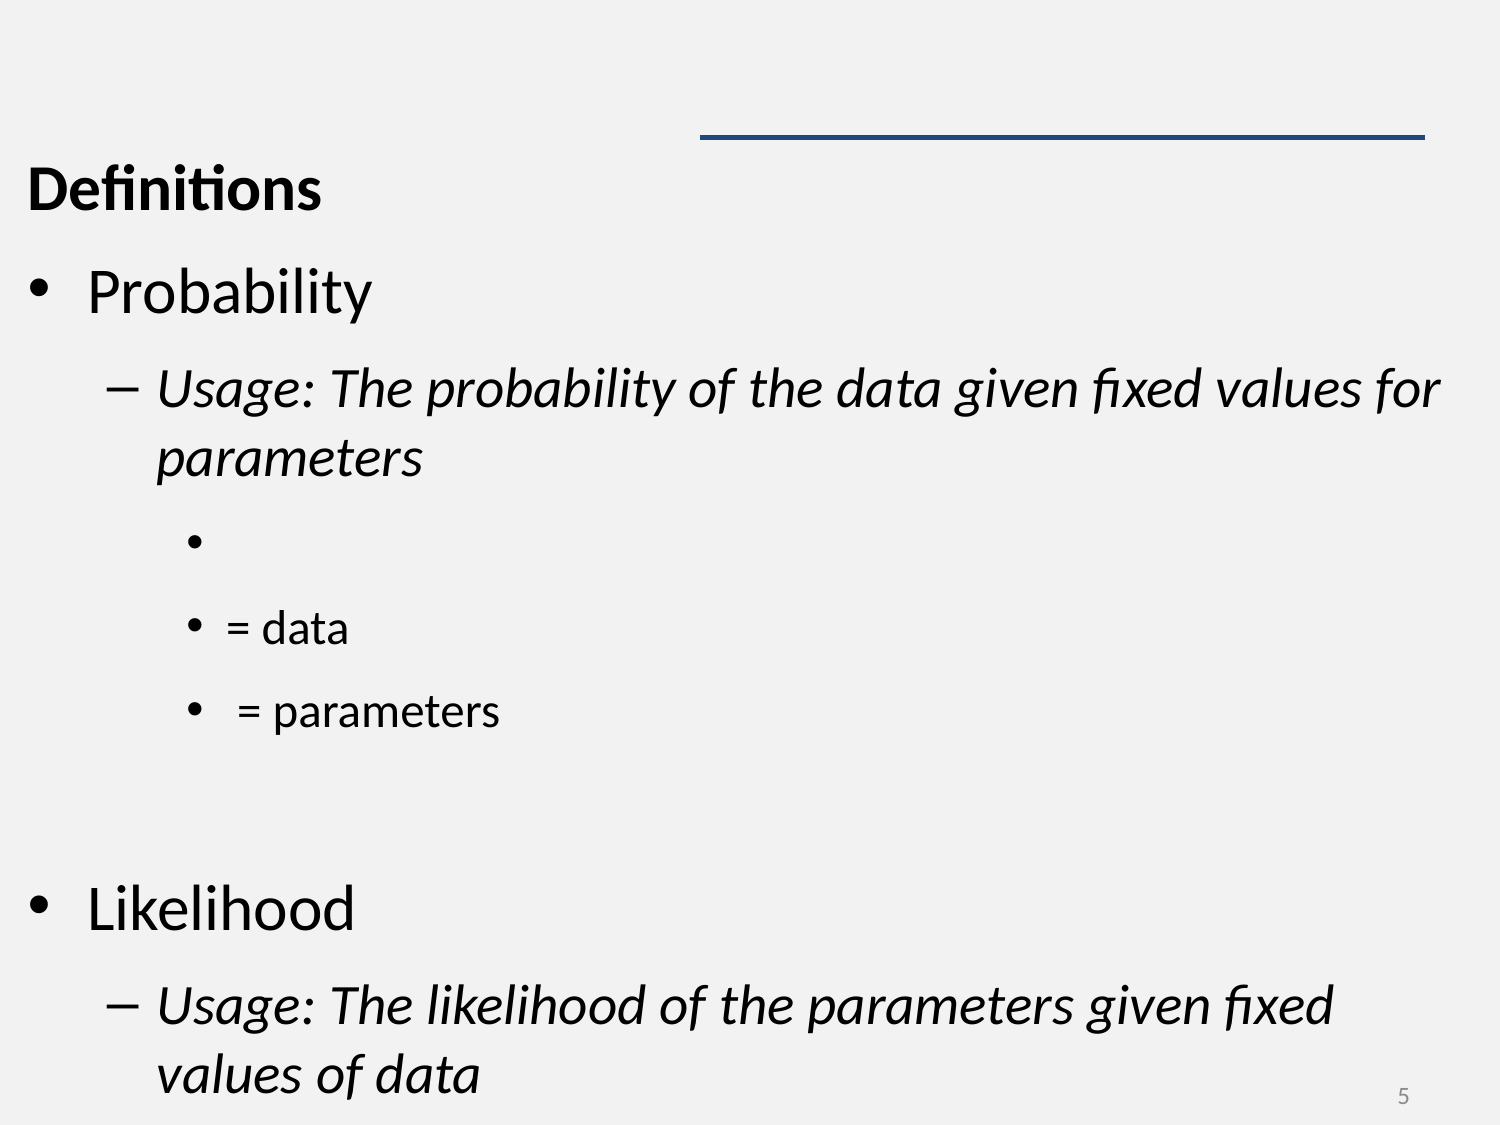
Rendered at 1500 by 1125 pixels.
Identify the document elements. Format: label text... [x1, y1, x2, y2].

slide_number 5 [1074, 1065, 1425, 1125]
